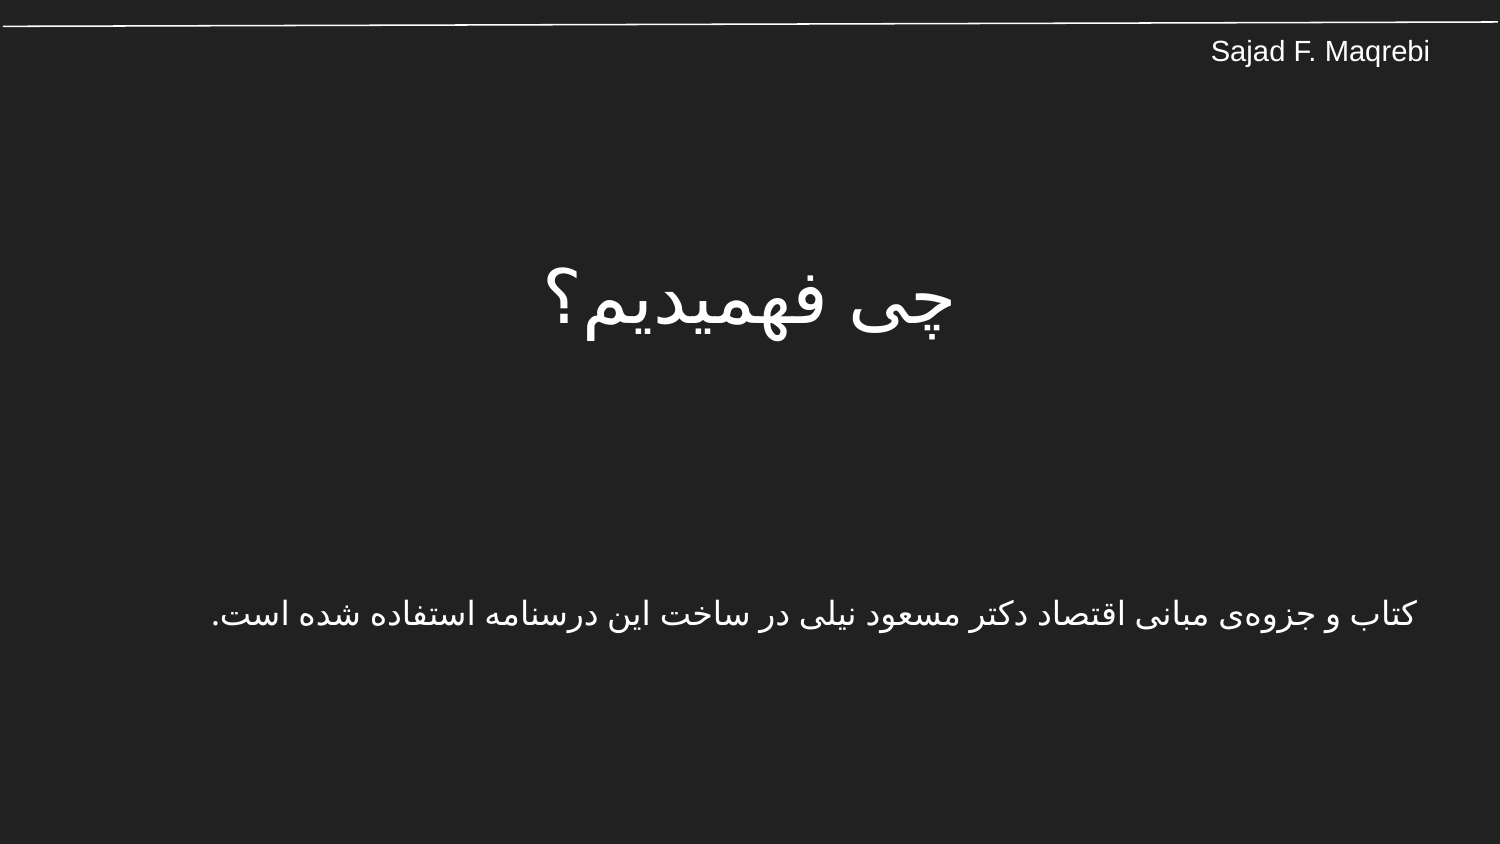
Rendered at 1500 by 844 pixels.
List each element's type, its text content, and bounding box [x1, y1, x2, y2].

title کتاب و جزوه‌ی مبانی اقتصاد دکتر مسعود نیلی در ساخت این درسنامه استفاده شده است. [36, 563, 1434, 702]
title چی فهمیدیم؟ [51, 223, 1449, 363]
